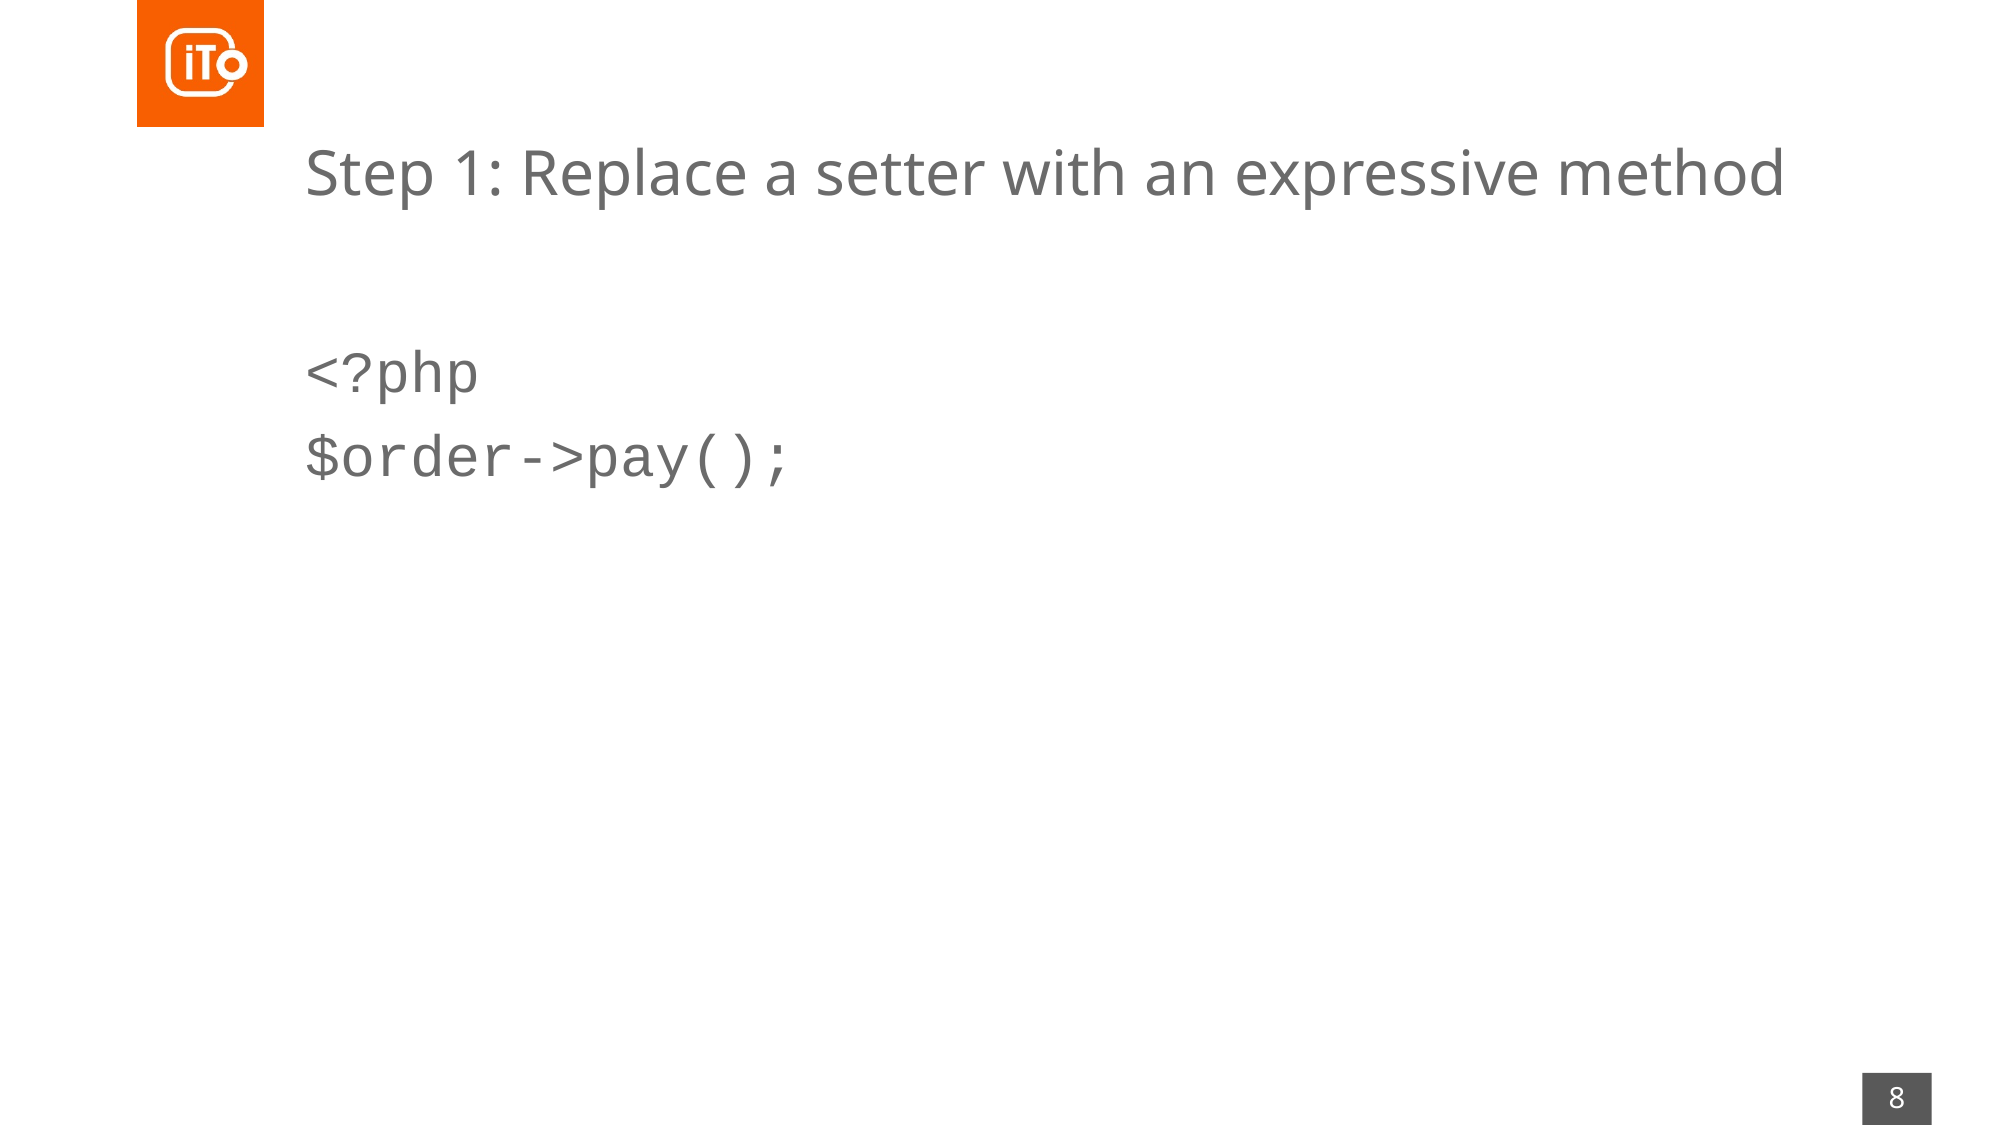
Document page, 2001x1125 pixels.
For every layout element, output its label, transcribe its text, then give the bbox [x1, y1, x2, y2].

title Step 1: Replace a setter with an expressive method [290, 104, 1863, 322]
slide_number 8 [1862, 1072, 1932, 1125]
list <?php $order->pay(); [290, 335, 1863, 1014]
picture [137, 0, 264, 127]
